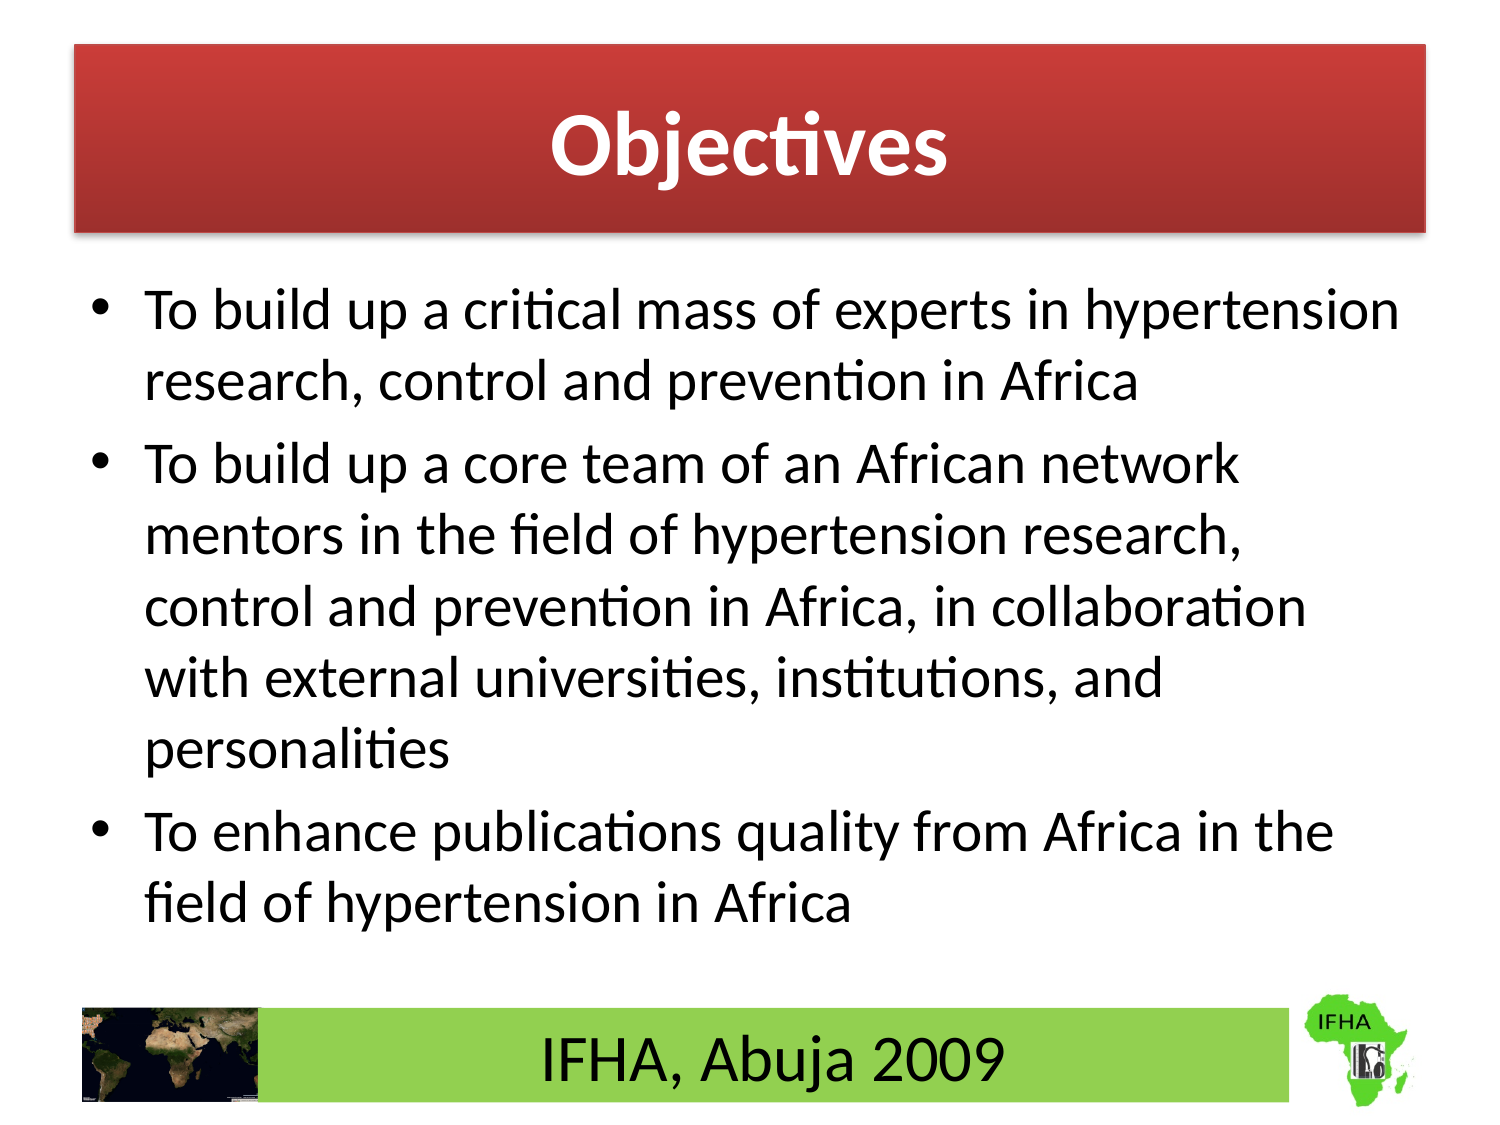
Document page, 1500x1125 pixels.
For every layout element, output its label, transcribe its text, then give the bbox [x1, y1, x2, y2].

picture [1289, 982, 1427, 1125]
picture [82, 1007, 257, 1102]
list To build up a critical mass of experts in hypertension research, control and prevention in Africa To build up a core team of an African network mentors in the field of hypertension research, control and prevention in Africa, in collaboration with external universities, institutions, and personalities To enhance publications quality from Africa in the field of hypertension in Africa [75, 262, 1425, 973]
title Objectives [74, 44, 1426, 233]
